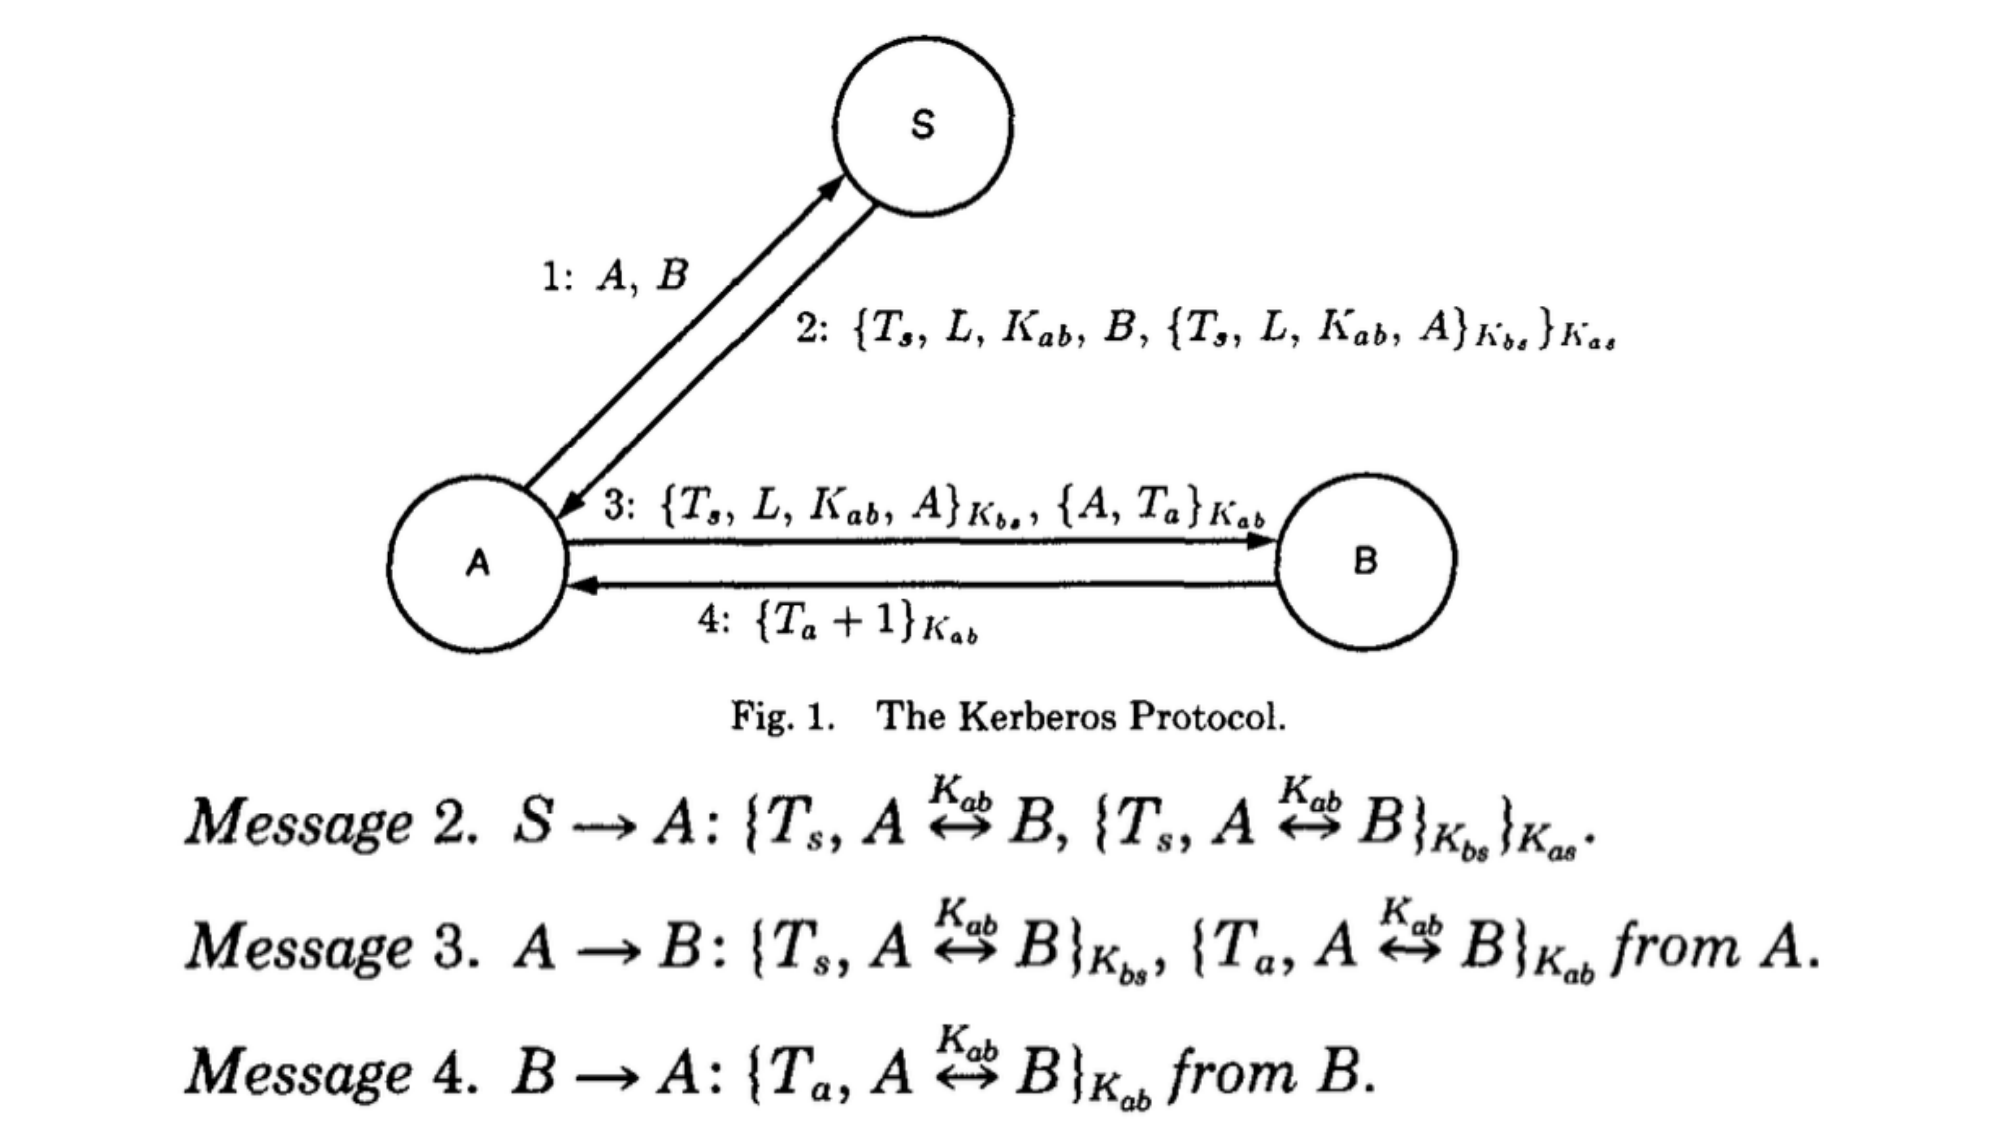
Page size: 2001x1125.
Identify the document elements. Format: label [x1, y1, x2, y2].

picture [137, 5, 1921, 1125]
